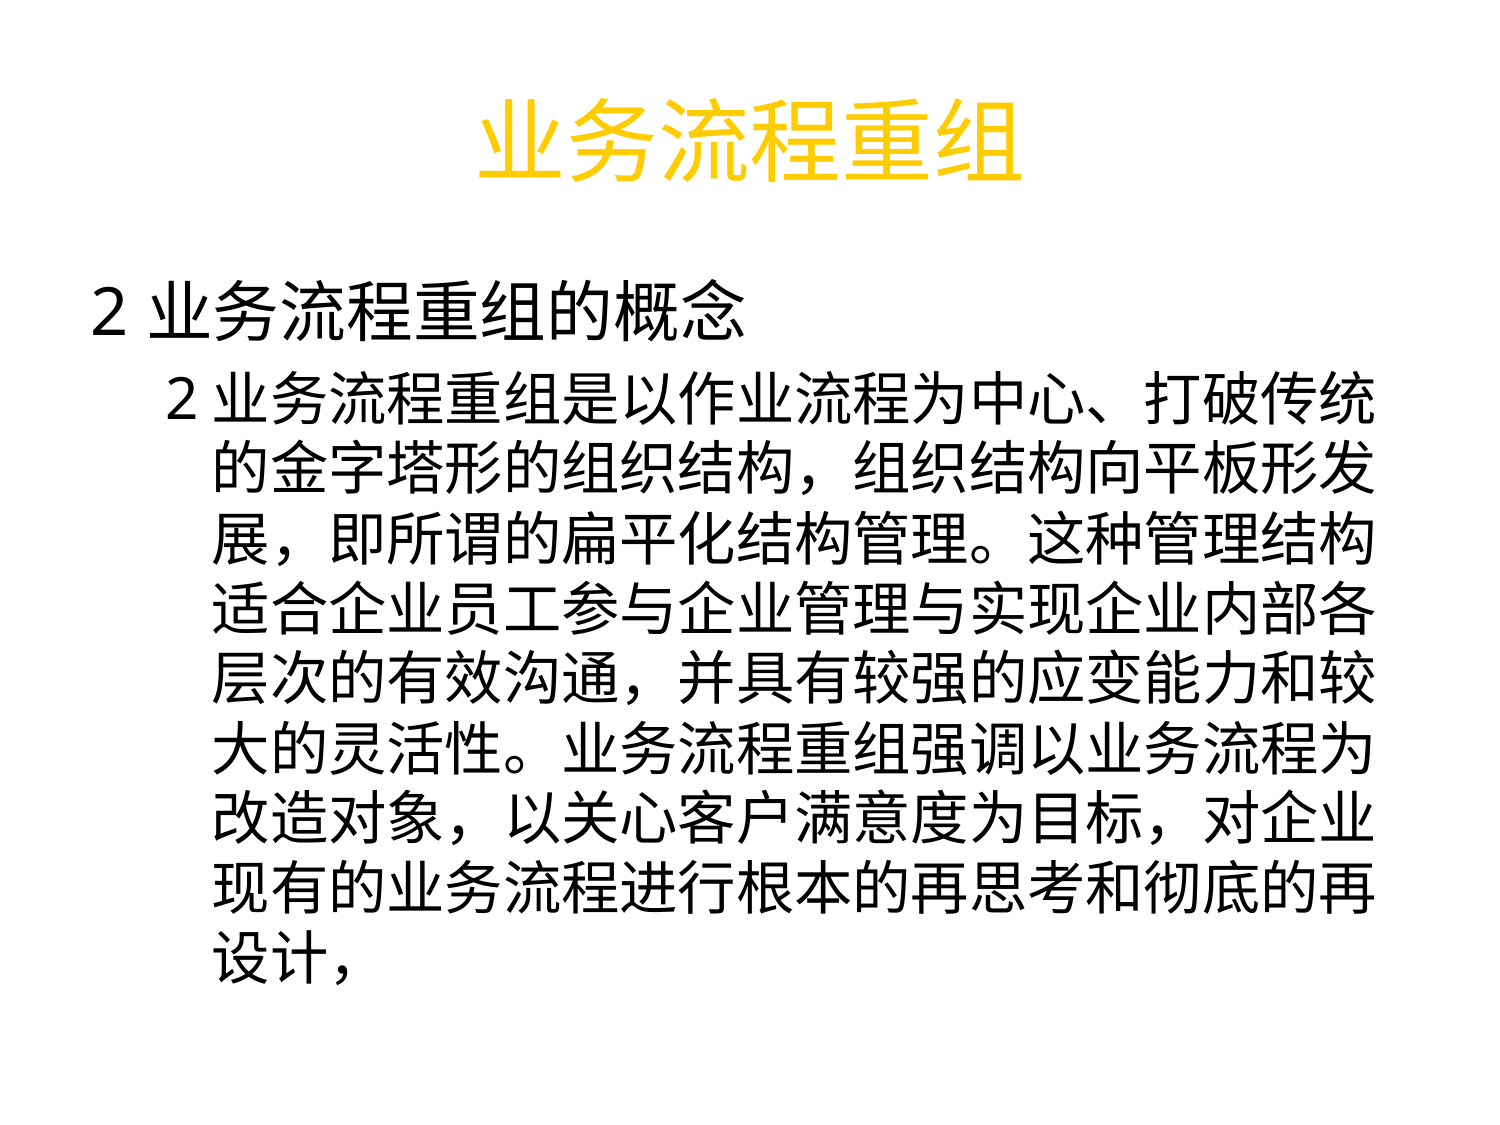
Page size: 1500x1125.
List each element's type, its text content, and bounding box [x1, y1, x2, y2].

title 业务流程重组 [75, 45, 1425, 233]
list 业务流程重组的概念 业务流程重组是以作业流程为中心、打破传统的金字塔形的组织结构，组织结构向平板形发展，即所谓的扁平化结构管理。这种管理结构适合企业员工参与企业管理与实现企业内部各层次的有效沟通，并具有较强的应变能力和较大的灵活性。业务流程重组强调以业务流程为改造对象，以关心客户满意度为目标，对企业现有的业务流程进行根本的再思考和彻底的再设计， [75, 262, 1425, 1005]
